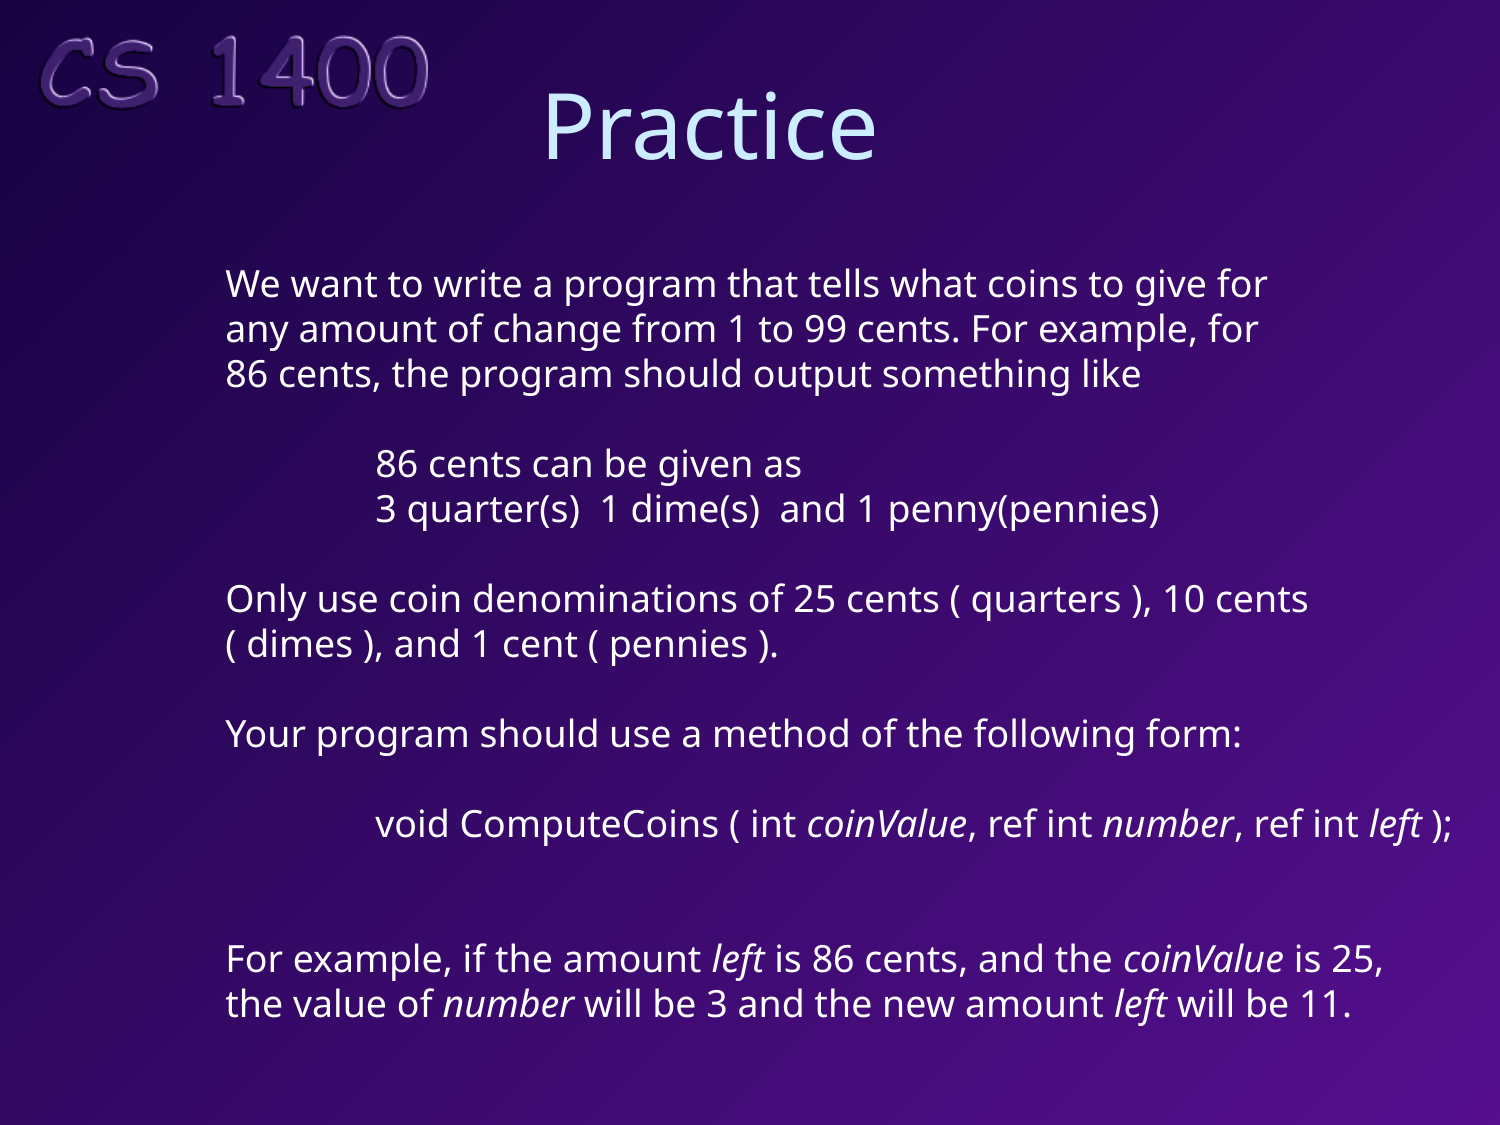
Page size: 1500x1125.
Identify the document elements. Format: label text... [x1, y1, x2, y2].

text_box Practice [525, 60, 895, 186]
picture [0, 0, 1500, 1125]
text_box We want to write a program that tells what coins to give for any amount of change from 1 to 99 cents. For example, for 86 cents, the program should output something like 86 cents can be given as 3 quarter(s) 1 dime(s) and 1 penny(pennies) Only use coin denominations of 25 cents ( quarters ), 10 cents ( dimes ), and 1 cent ( pennies ). Your program should use a method of the following form: void ComputeCoins ( int coinValue, ref int number, ref int left ); For example, if the amount left is 86 cents, and the coinValue is 25, the value of number will be 3 and the new amount left will be 11. [210, 252, 1468, 1032]
